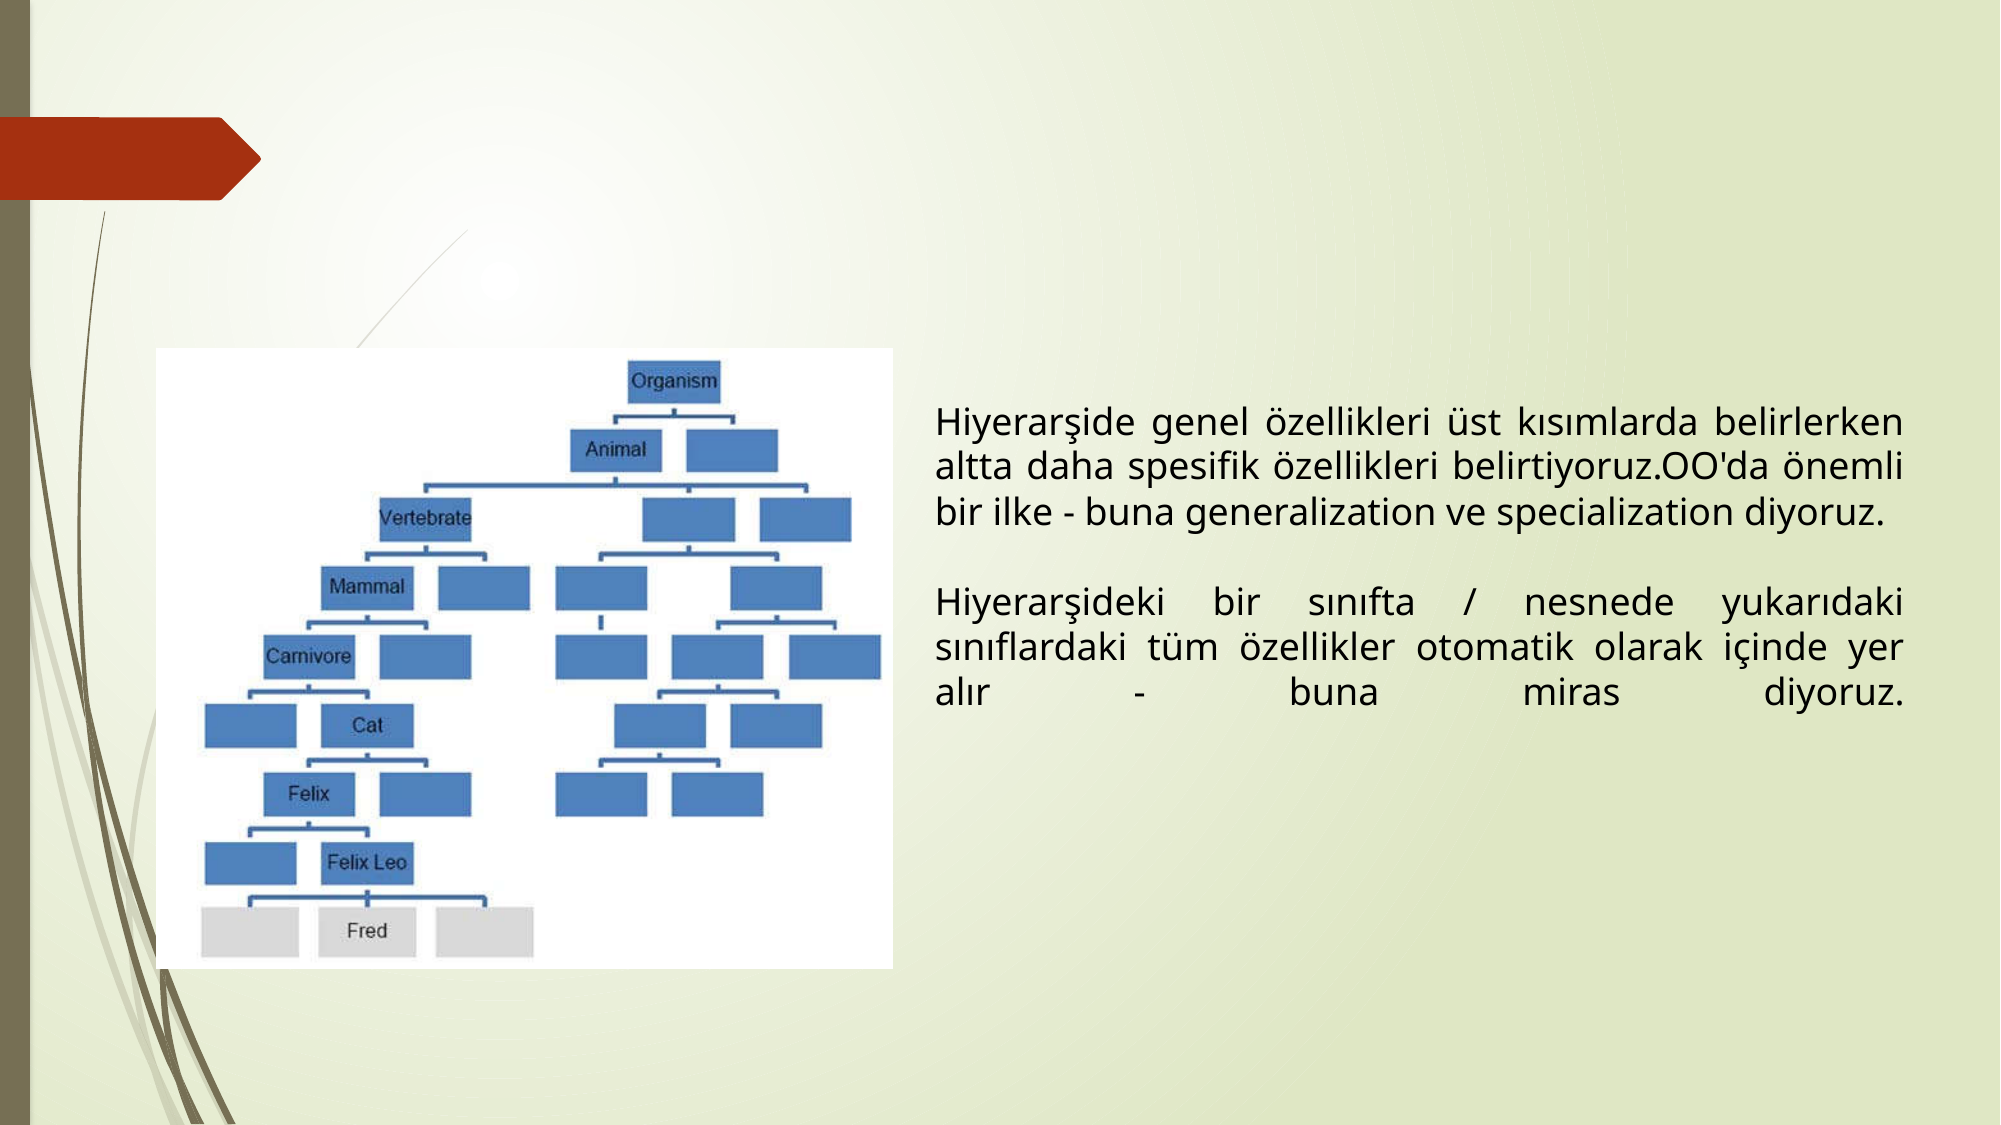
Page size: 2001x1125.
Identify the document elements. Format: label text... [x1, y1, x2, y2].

text_box Hiyerarşide genel özellikleri üst kısımlarda belirlerken altta daha spesifik özellikleri belirtiyoruz.OO'da önemli bir ilke - buna generalization ve specialization diyoruz. Hiyerarşideki bir sınıfta / nesnede yukarıdaki sınıflardaki tüm özellikler otomatik olarak içinde yer alır - buna miras diyoruz. [920, 390, 1920, 765]
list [156, 348, 893, 969]
